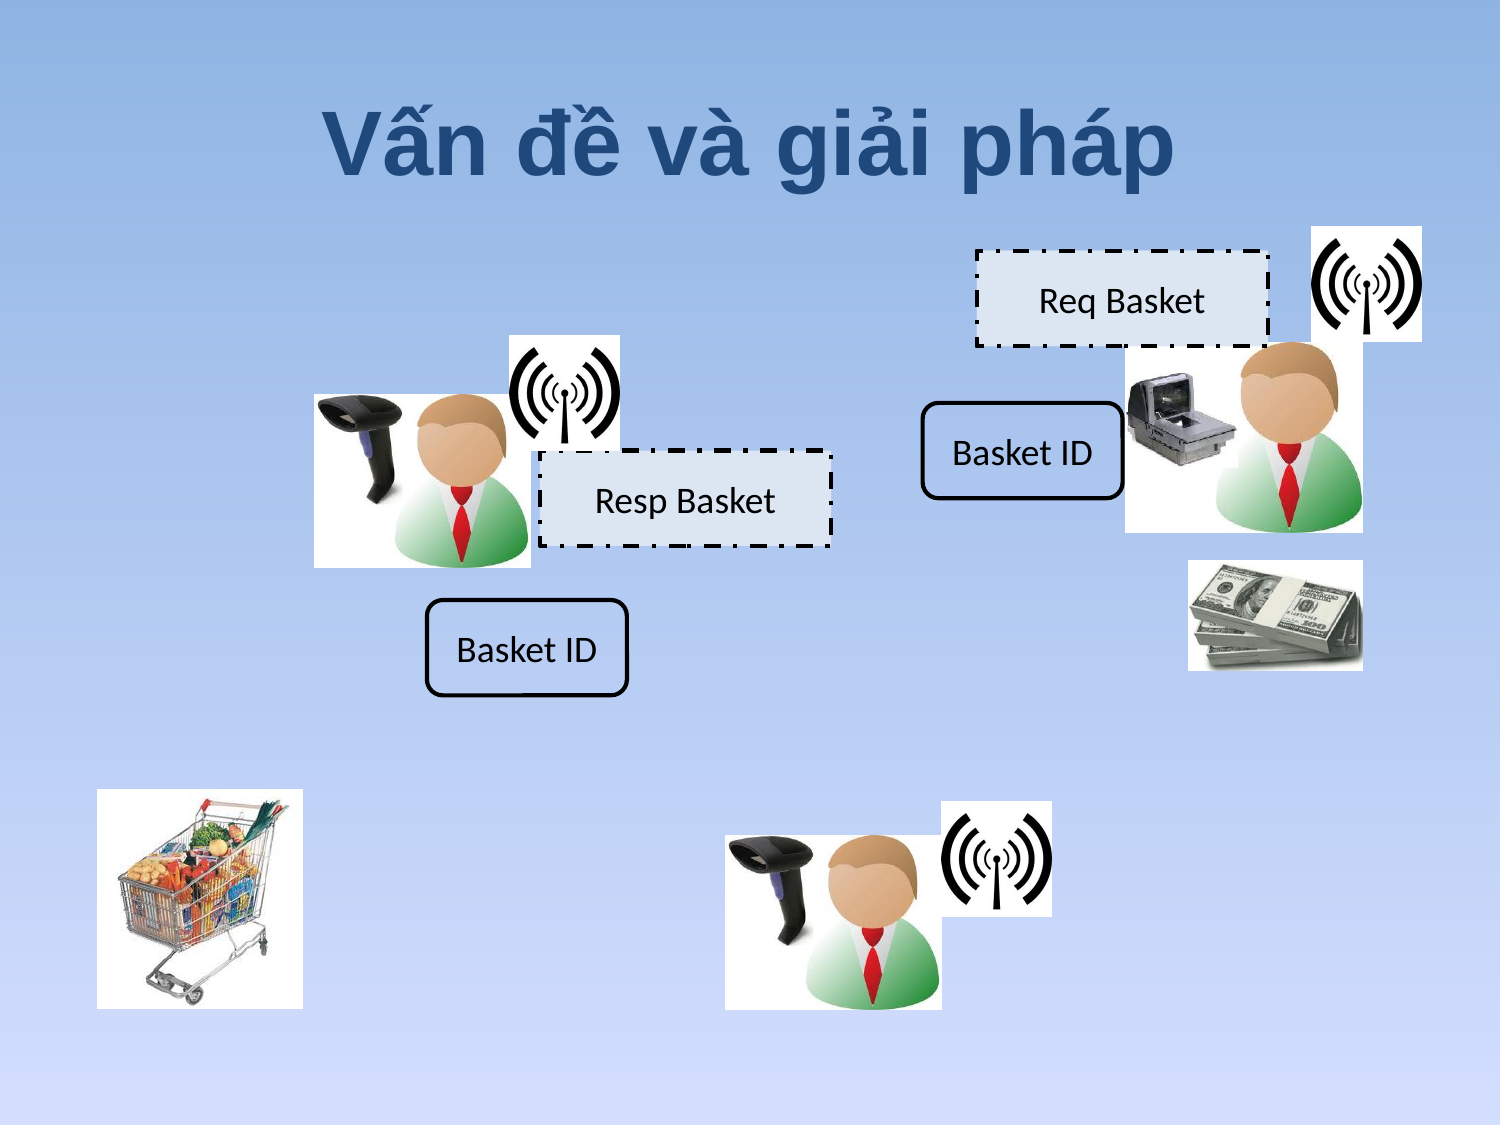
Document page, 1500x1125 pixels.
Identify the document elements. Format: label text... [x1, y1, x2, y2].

list [75, 262, 1425, 1005]
text_box Req Basket [975, 249, 1270, 348]
text_box Resp Basket [538, 448, 833, 548]
text_box Basket ID [920, 400, 1119, 501]
picture [313, 334, 620, 569]
picture [1188, 560, 1363, 672]
picture [1124, 226, 1422, 534]
title Vấn đề và giải pháp [75, 45, 1425, 233]
picture [724, 800, 1052, 1010]
text_box Basket ID [424, 597, 630, 698]
picture [97, 789, 303, 1010]
